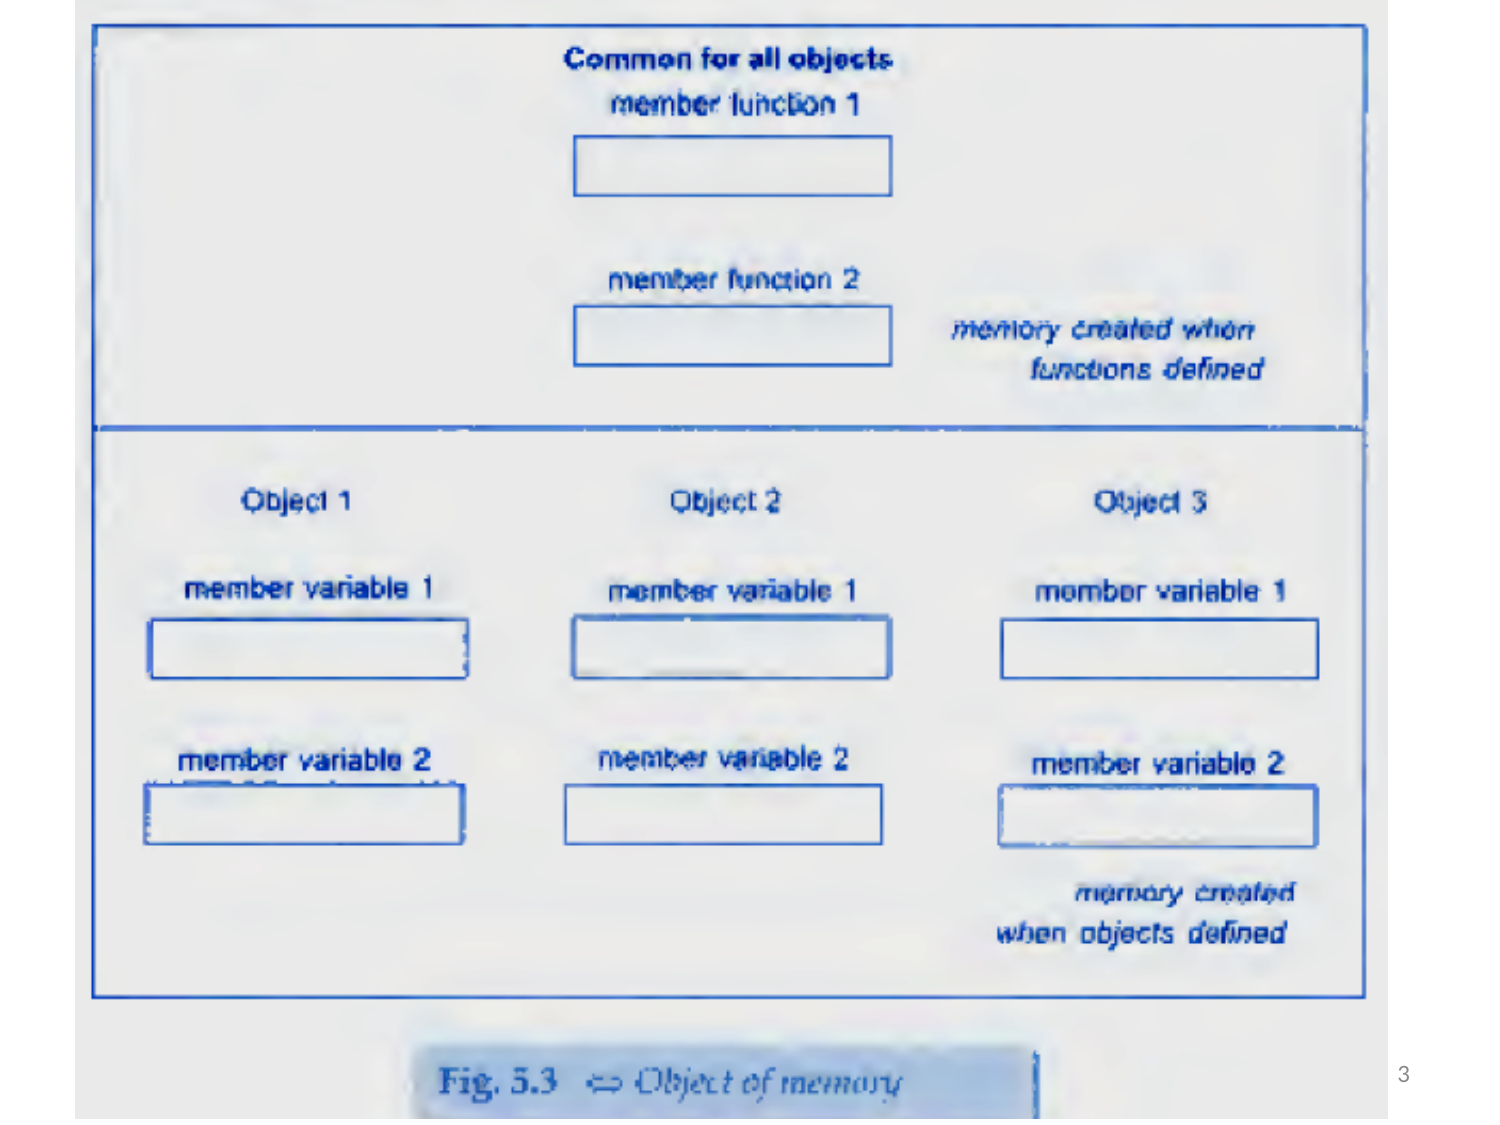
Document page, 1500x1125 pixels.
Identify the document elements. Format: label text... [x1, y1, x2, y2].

picture [74, 0, 1388, 1119]
slide_number 3 [1390, 1042, 1425, 1103]
